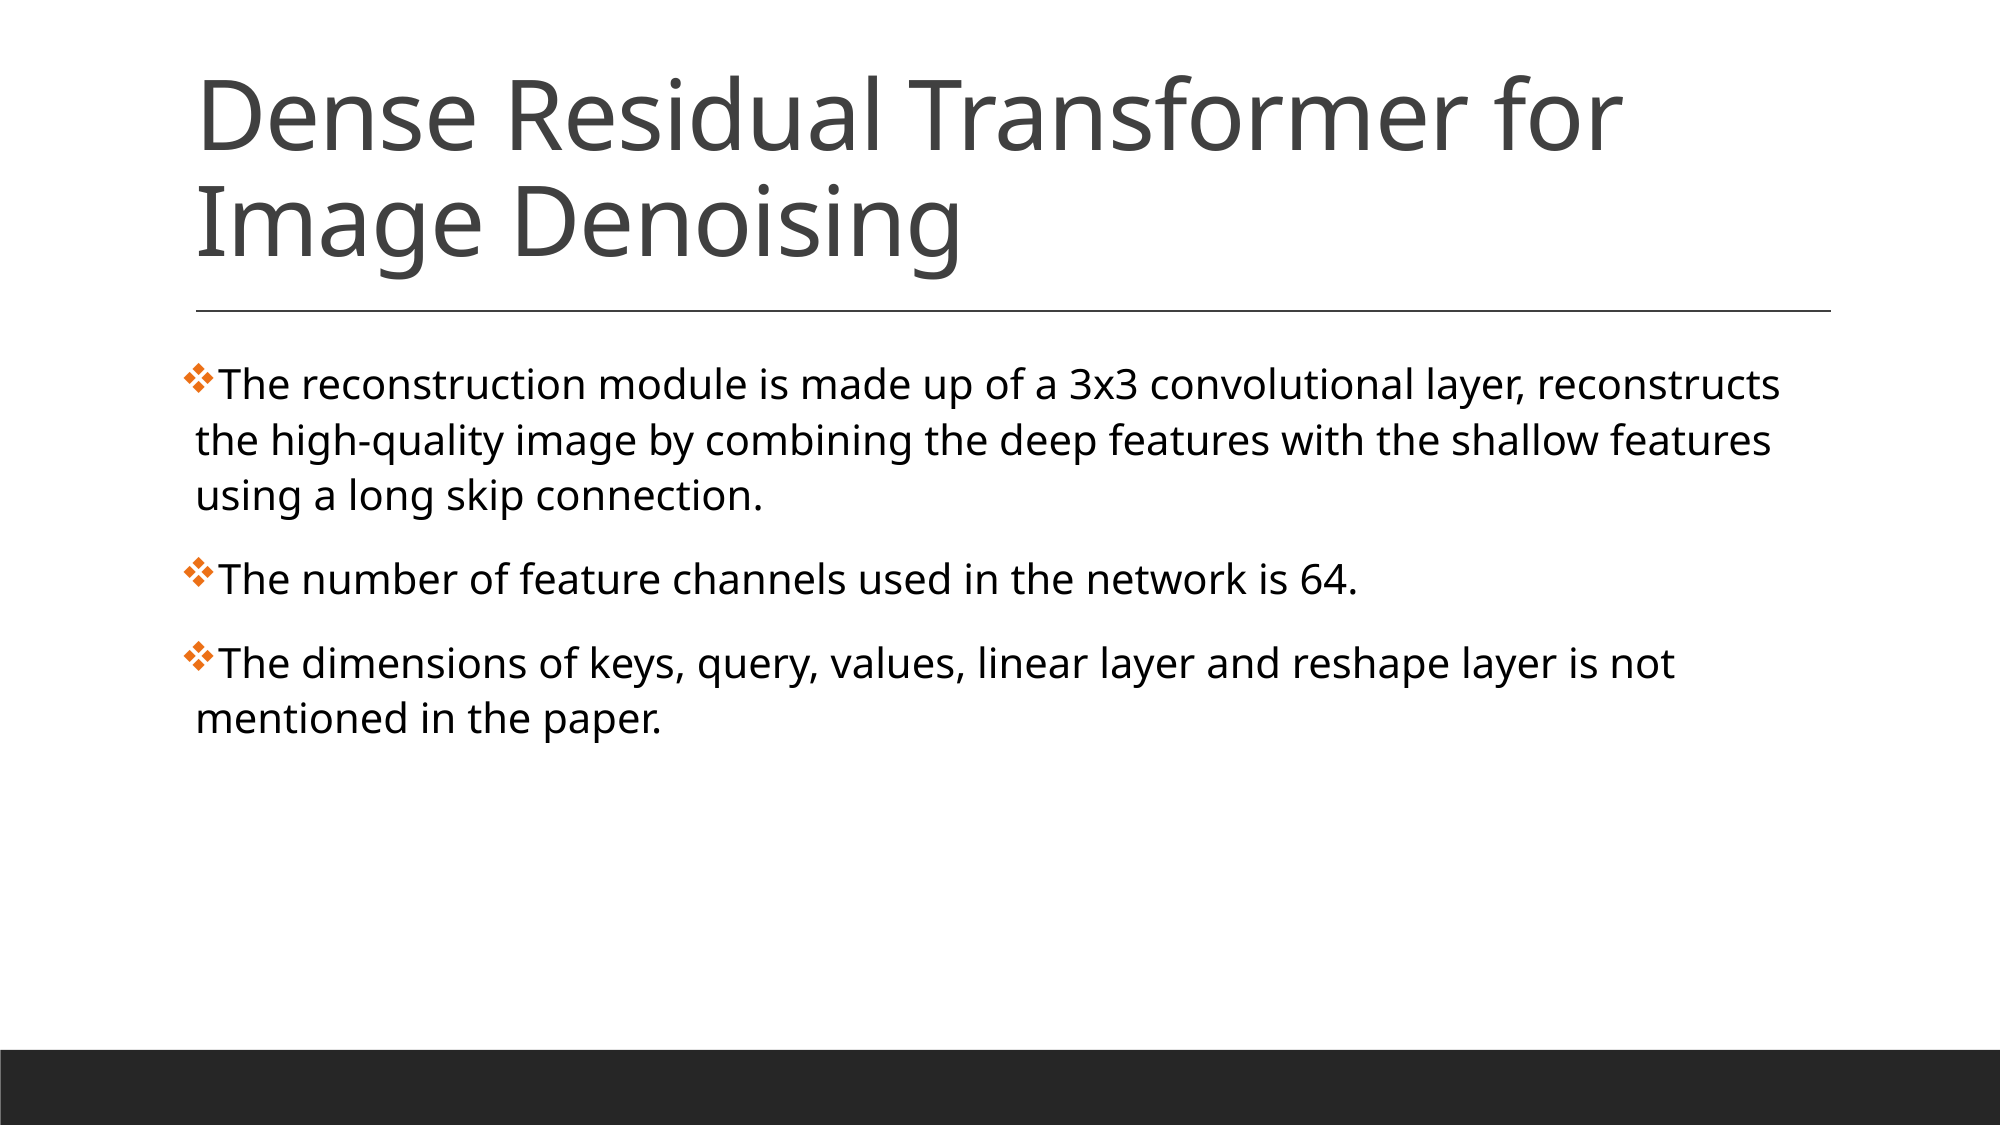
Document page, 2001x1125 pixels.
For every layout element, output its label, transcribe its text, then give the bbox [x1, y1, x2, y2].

title Dense Residual Transformer for Image Denoising [180, 47, 1830, 285]
list The reconstruction module is made up of a 3x3 convolutional layer, reconstructs the high-quality image by combining the deep features with the shallow features using a long skip connection. The number of feature channels used in the network is 64. The dimensions of keys, query, values, linear layer and reshape layer is not mentioned in the paper. [180, 345, 1830, 963]
